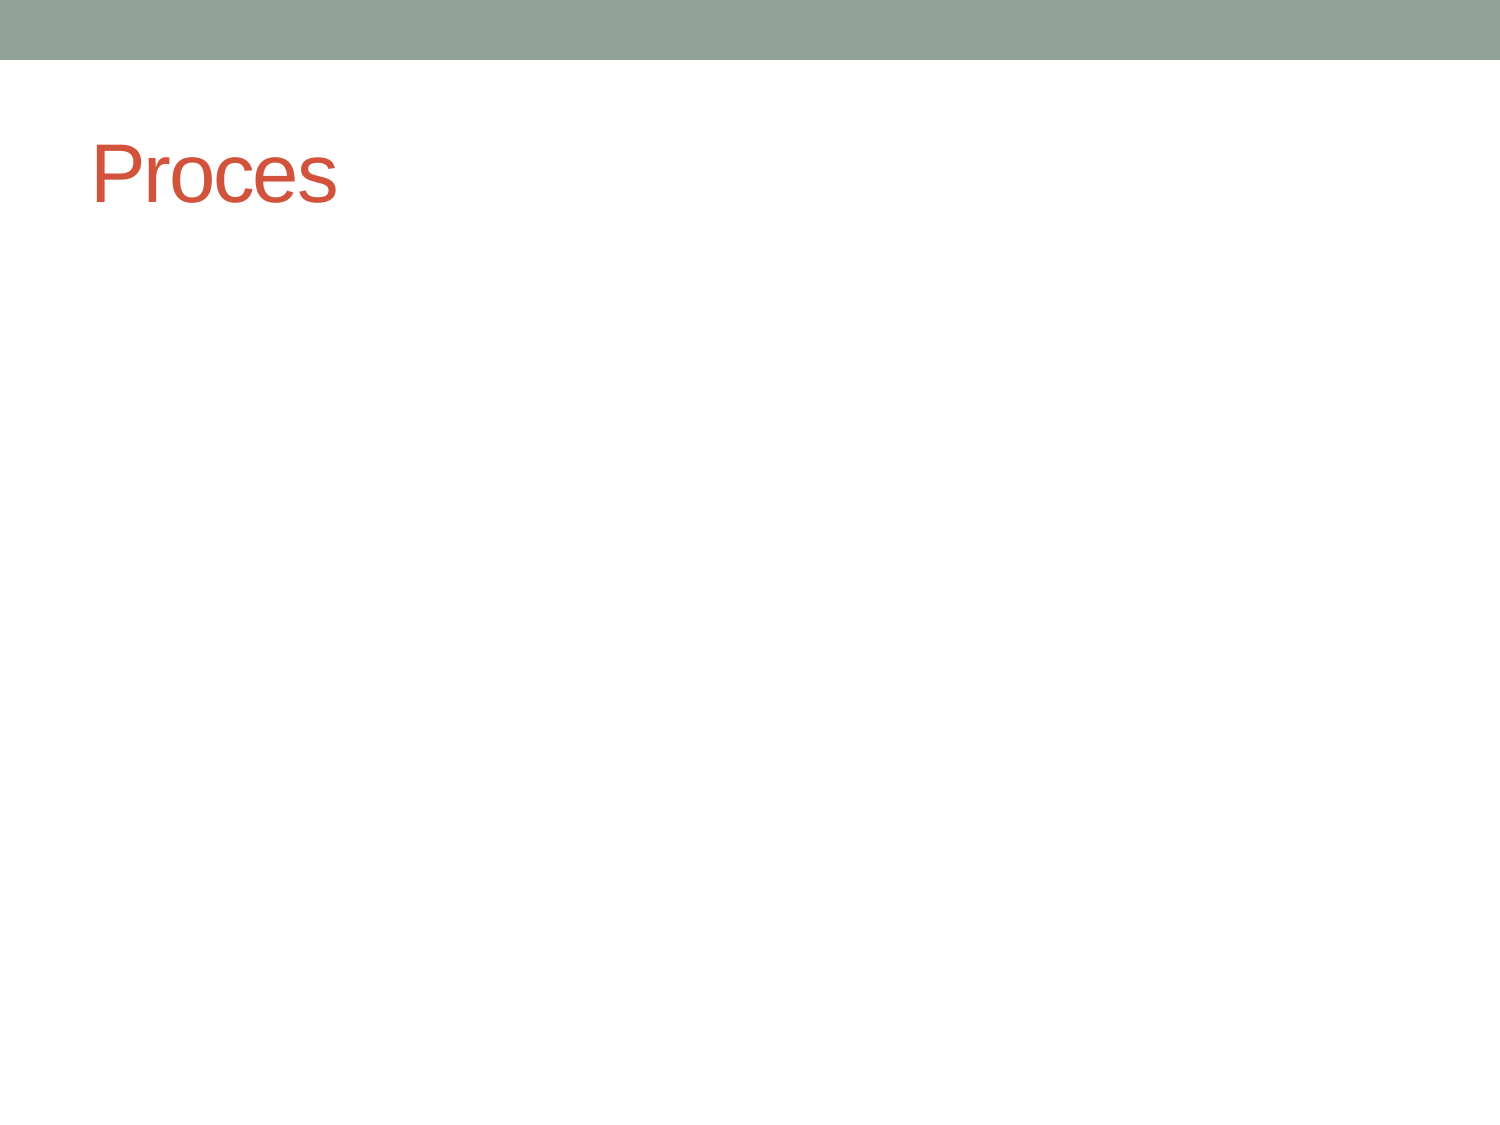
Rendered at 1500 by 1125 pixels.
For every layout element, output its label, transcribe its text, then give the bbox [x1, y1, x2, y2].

title Proces [75, 87, 1425, 250]
